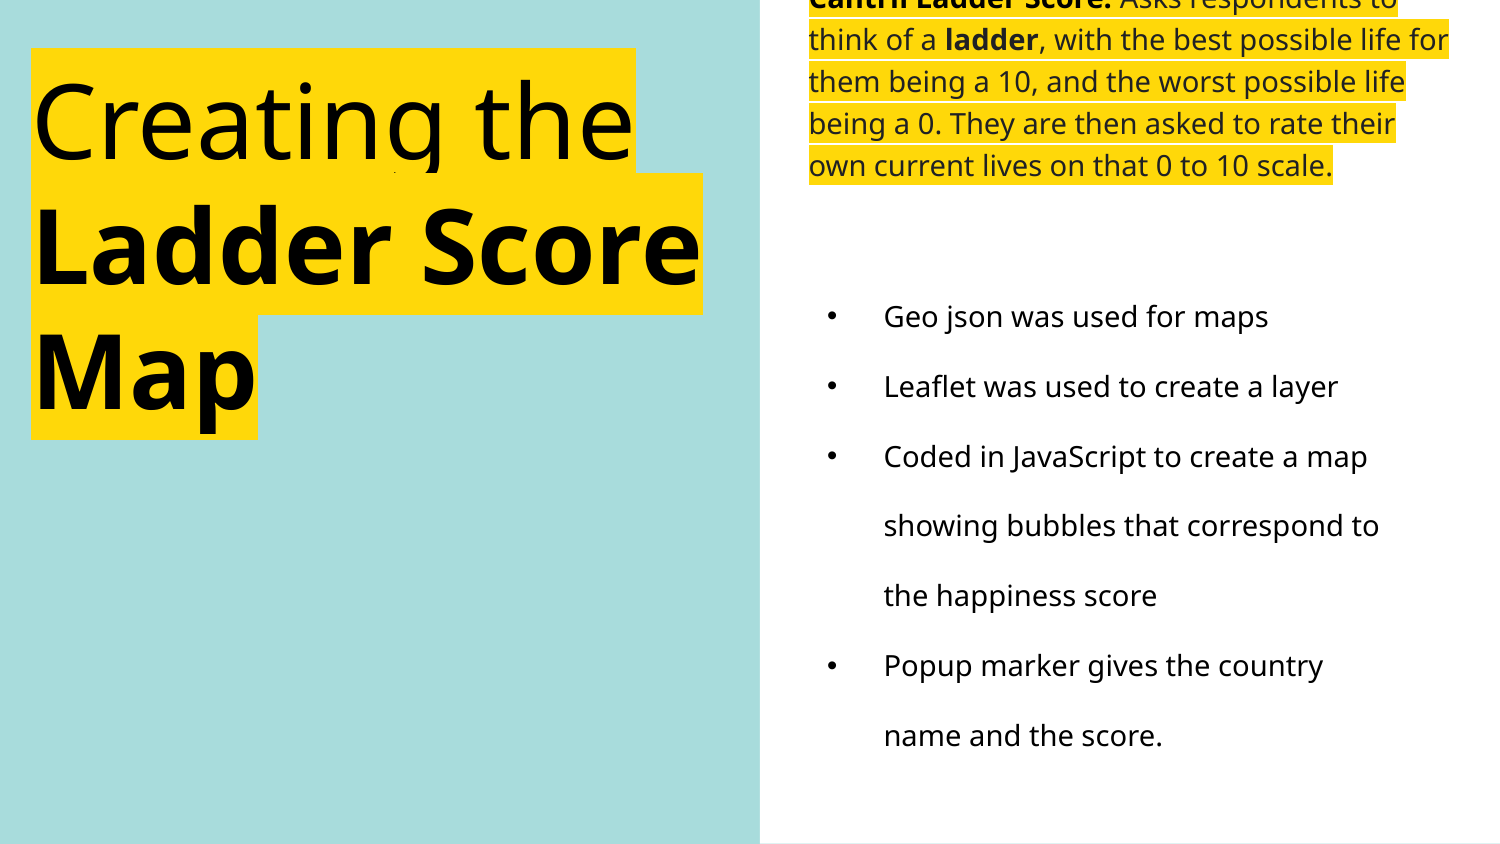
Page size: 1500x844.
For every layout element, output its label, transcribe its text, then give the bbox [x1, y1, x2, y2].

title Creating the Ladder Score Map [16, 0, 750, 446]
title Cantril Ladder Score: Asks respondents to think of a ladder, with the best possible life for them being a 10, and the worst possible life being a 0. They are then asked to rate their own current lives on that 0 to 10 scale. [793, 0, 1474, 285]
list Geo json was used for maps Leaflet was used to create a layer Coded in JavaScript to create a map showing bubbles that correspond to the happiness score Popup marker gives the country name and the score. [793, 285, 1423, 811]
